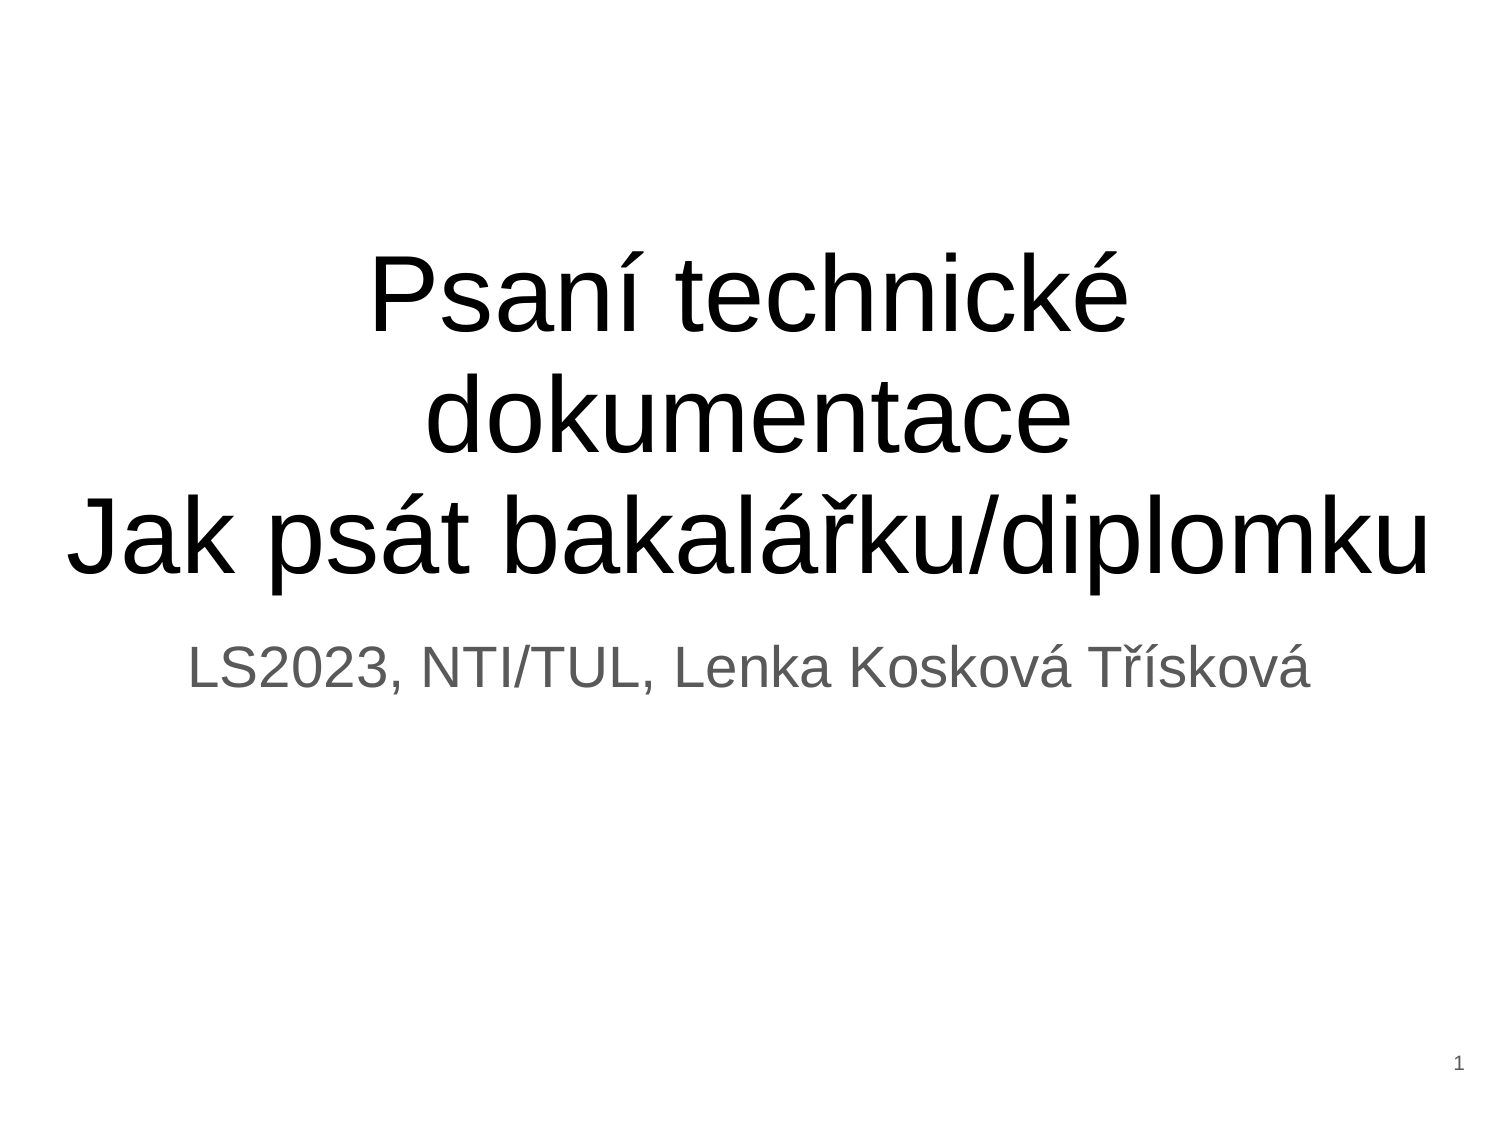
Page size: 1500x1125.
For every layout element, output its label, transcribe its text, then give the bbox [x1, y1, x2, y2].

title Psaní technické dokumentace Jak psát bakalářku/diplomku [51, 162, 1449, 612]
subtitle LS2023, NTI/TUL, Lenka Kosková Třísková [51, 619, 1449, 794]
slide_number ‹#› [1389, 1019, 1480, 1106]
